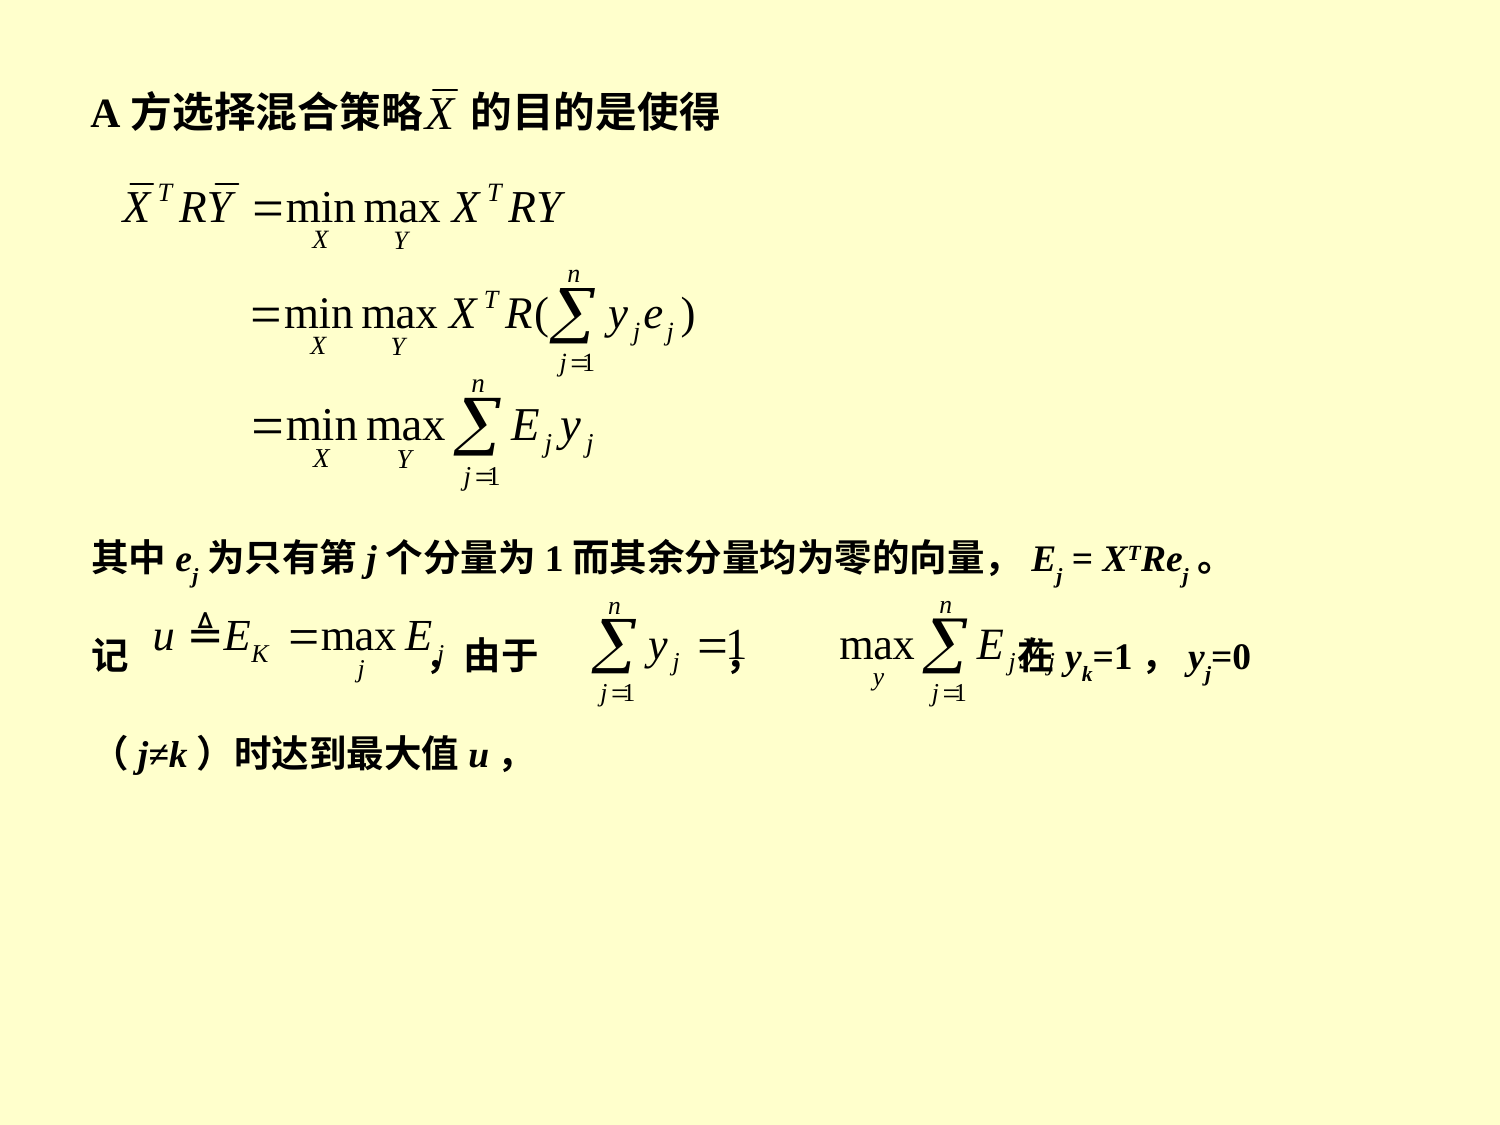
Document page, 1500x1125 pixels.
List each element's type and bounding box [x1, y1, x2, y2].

text_box [111, 172, 574, 261]
text_box [76, 77, 735, 144]
text_box [241, 361, 609, 500]
text_box [76, 526, 1424, 768]
text_box [241, 253, 704, 386]
